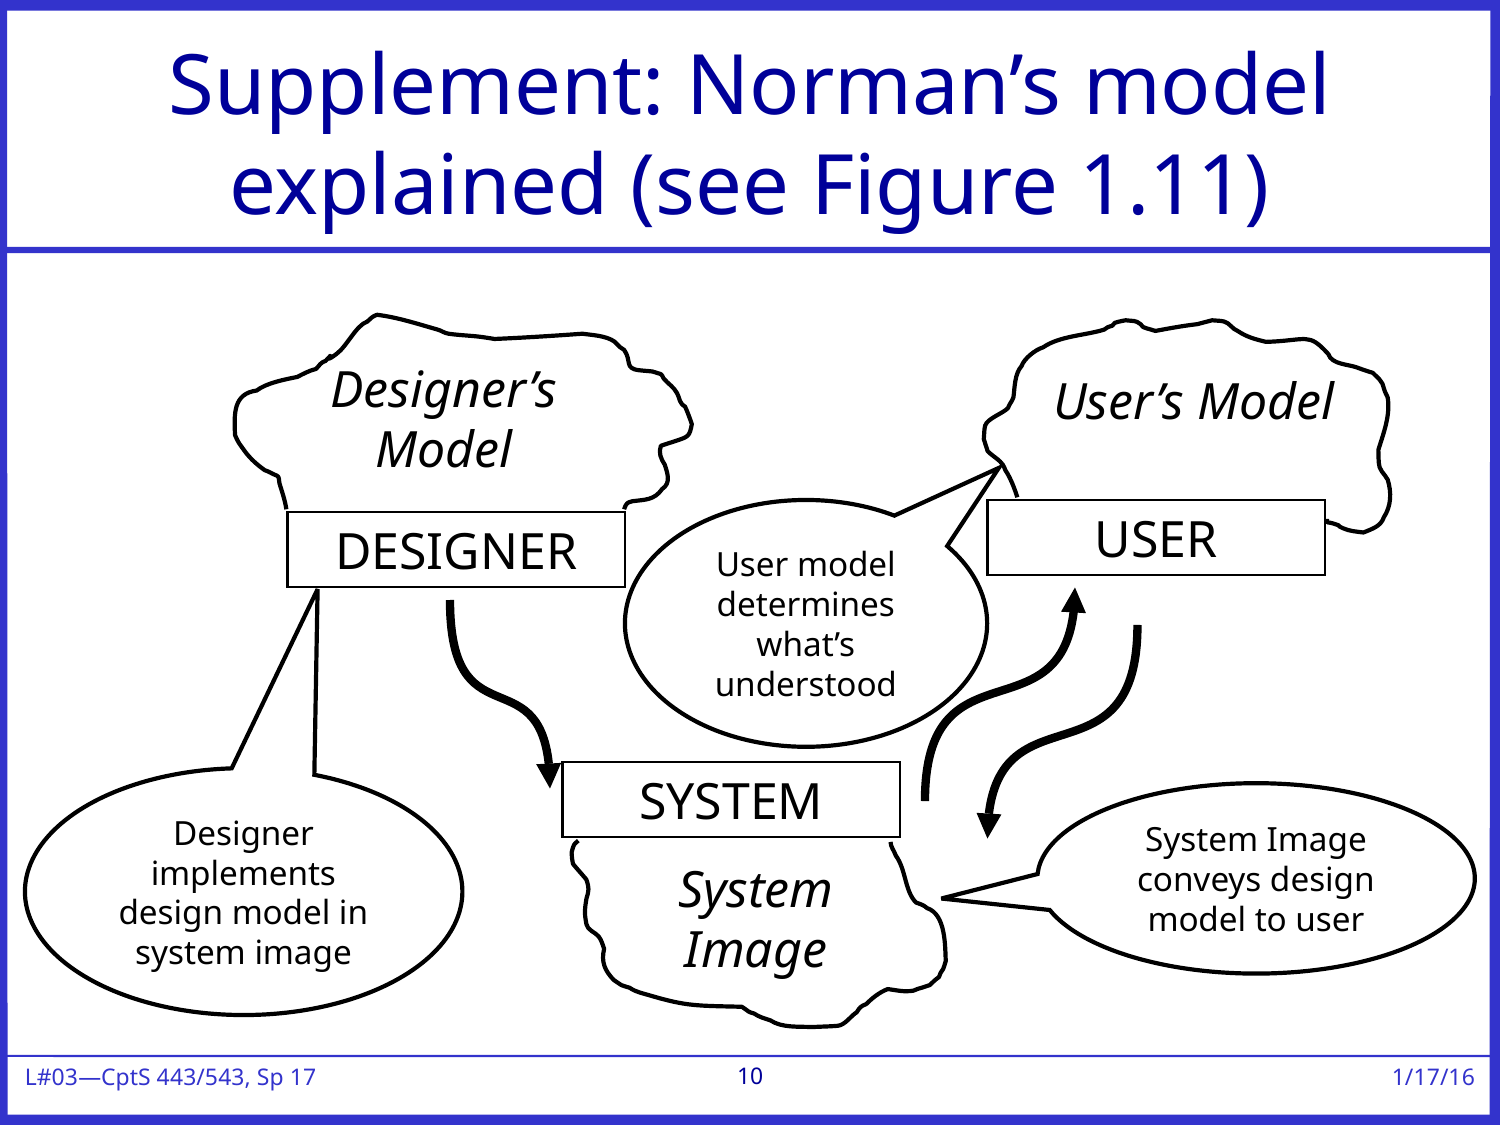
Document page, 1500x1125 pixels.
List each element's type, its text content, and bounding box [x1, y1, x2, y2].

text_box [449, 599, 551, 789]
text_box DESIGNER [287, 512, 625, 588]
text_box [677, 391, 699, 421]
text_box USER [987, 499, 1325, 575]
text_box [251, 373, 275, 391]
text_box SYSTEM [562, 762, 900, 838]
title Supplement: Norman’s model explained (see Figure 1.11) [24, 24, 1476, 238]
text_box [660, 446, 665, 462]
text_box [983, 320, 1391, 533]
text_box Designer implements design model in system image [24, 589, 463, 1016]
text_box System Image conveys design model to user [941, 783, 1475, 974]
text_box User’s Model [1025, 362, 1363, 438]
text_box Designer’s Model [275, 349, 613, 485]
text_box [987, 624, 1138, 839]
text_box [234, 382, 275, 475]
slide_number 10 [37, 1053, 1464, 1076]
text_box [571, 840, 893, 882]
text_box User model determines what’s understood [624, 467, 999, 747]
text_box [621, 906, 946, 1028]
text_box System Image [587, 849, 925, 985]
text_box [262, 470, 285, 508]
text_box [924, 587, 1076, 802]
text_box [279, 314, 692, 510]
